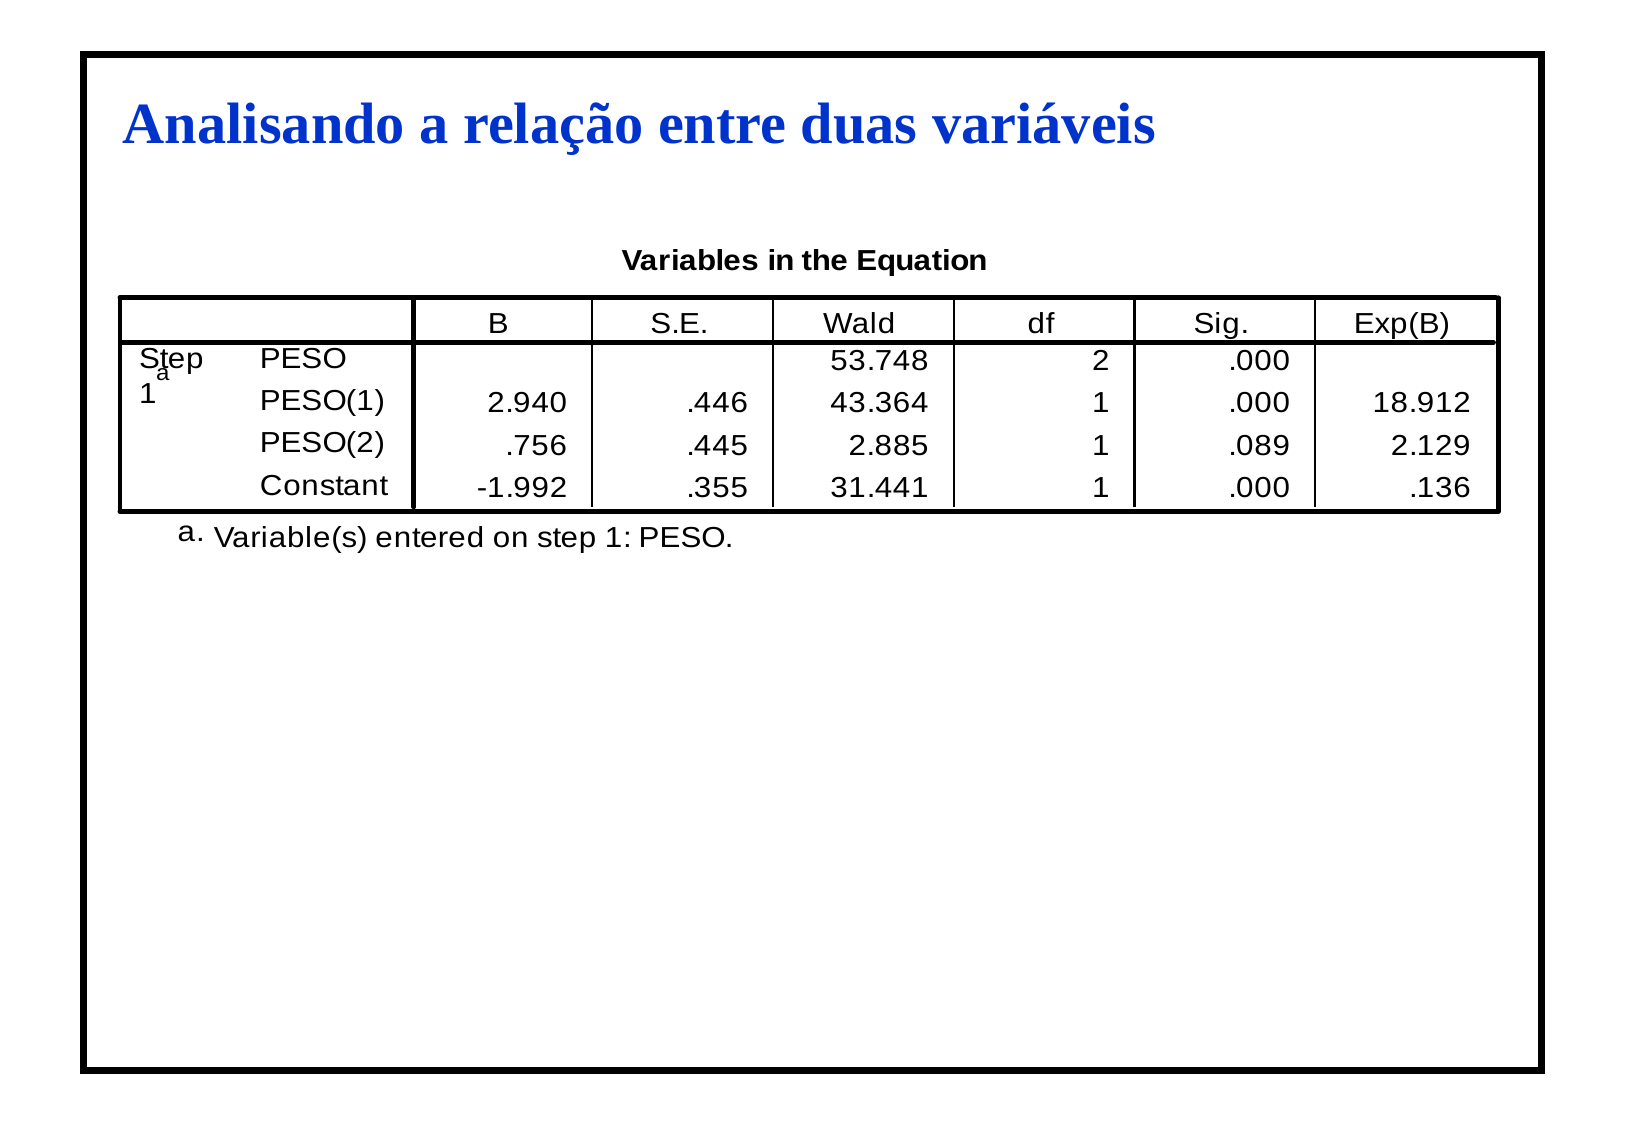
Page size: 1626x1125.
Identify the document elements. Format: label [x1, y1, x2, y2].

picture [95, 217, 1581, 599]
text_box [83, 54, 1542, 1071]
